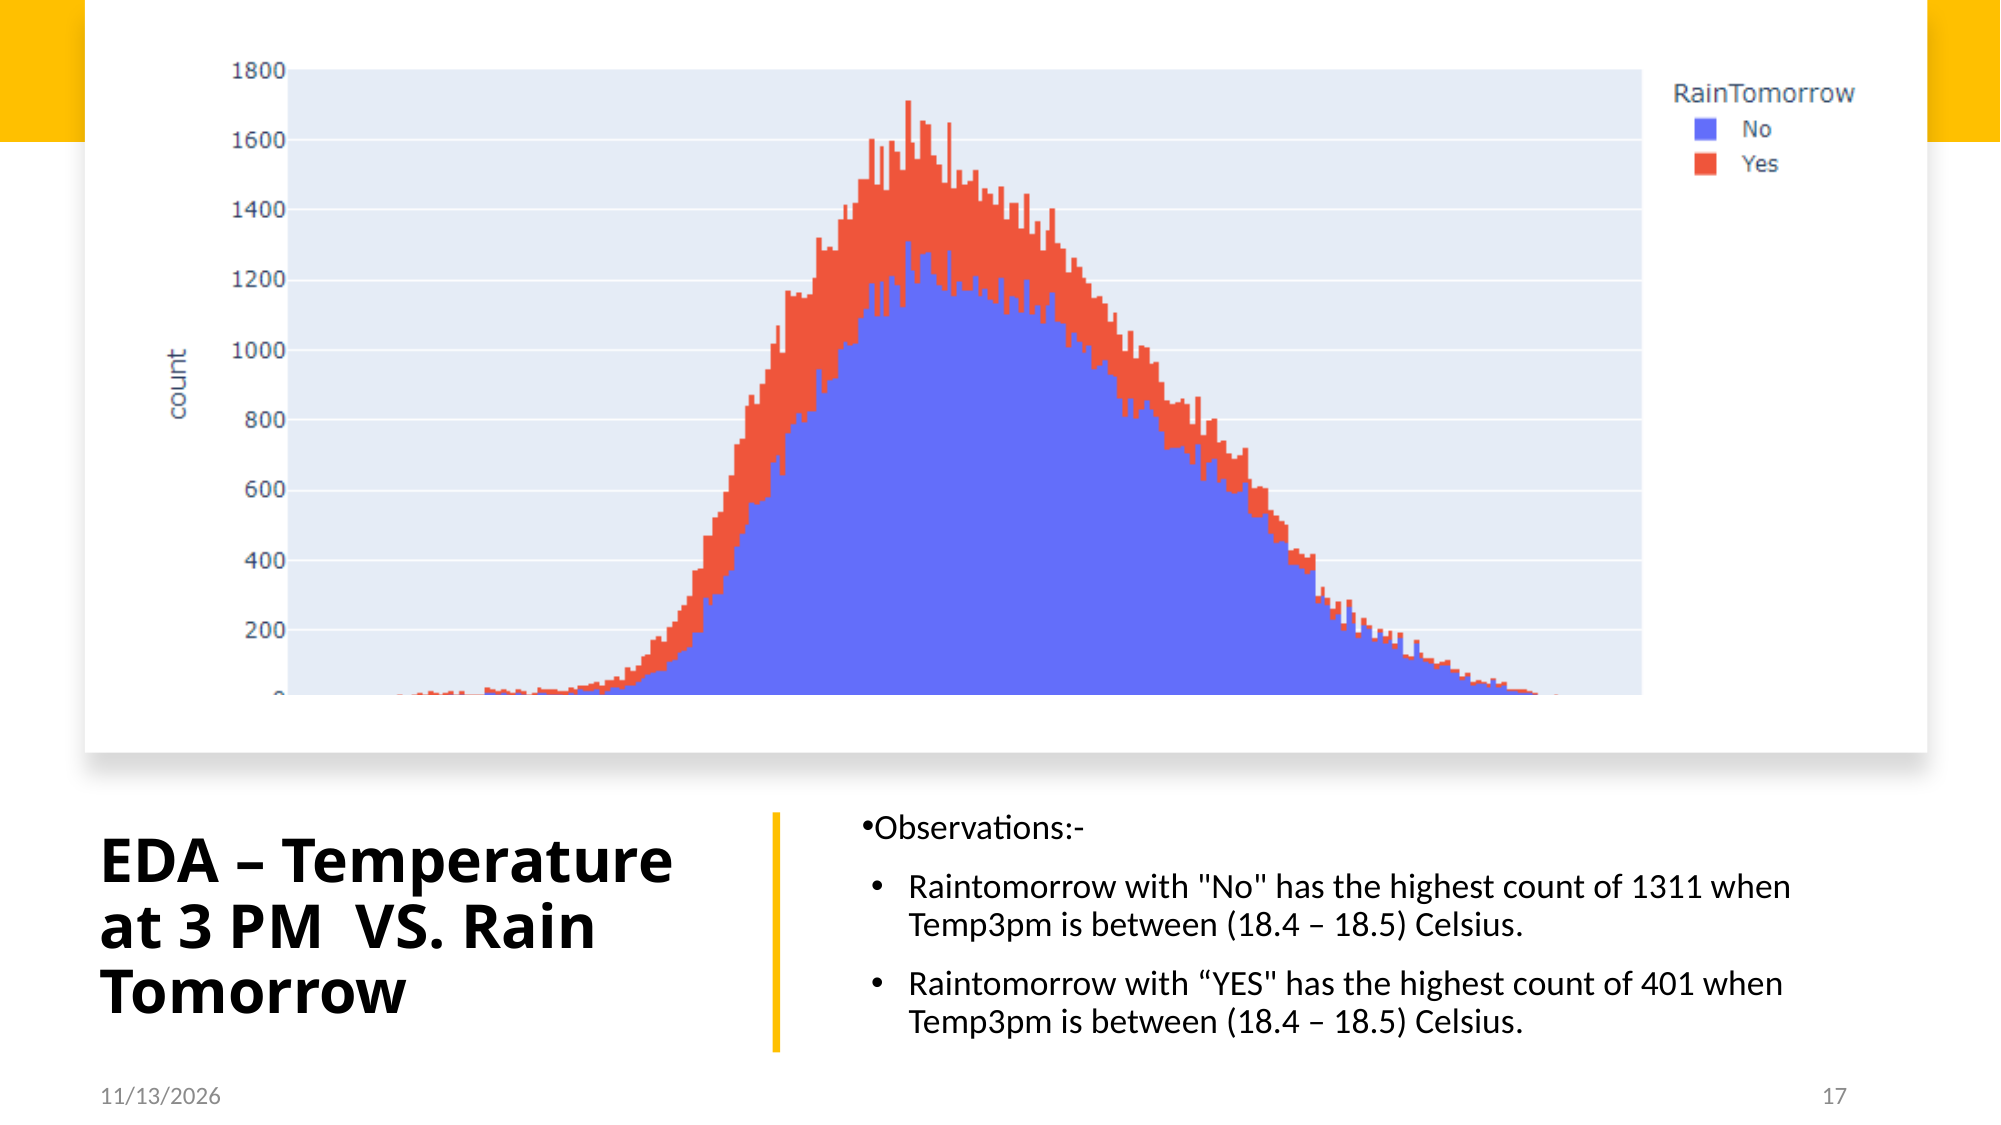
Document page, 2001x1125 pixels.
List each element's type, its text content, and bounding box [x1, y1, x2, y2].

text_box [1928, 0, 2000, 143]
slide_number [84, 1065, 588, 1125]
text_box [0, 0, 84, 143]
title EDA – Temperature at 3 PM VS. Rain Tomorrow [84, 801, 721, 1057]
text_box [772, 811, 781, 1053]
text_box [84, 0, 1928, 754]
slide_number 17 [1412, 1065, 1863, 1125]
list Observations:- Raintomorrow with "No" has the highest count of 1311 when Temp3pm is between (18.4 – 18.5) Celsius. Raintomorrow with “YES" has the highest count of 401 when Temp3pm is between (18.4 – 18.5) Celsius. [846, 801, 1928, 1057]
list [157, 59, 1859, 695]
text_box [0, 143, 2000, 1125]
